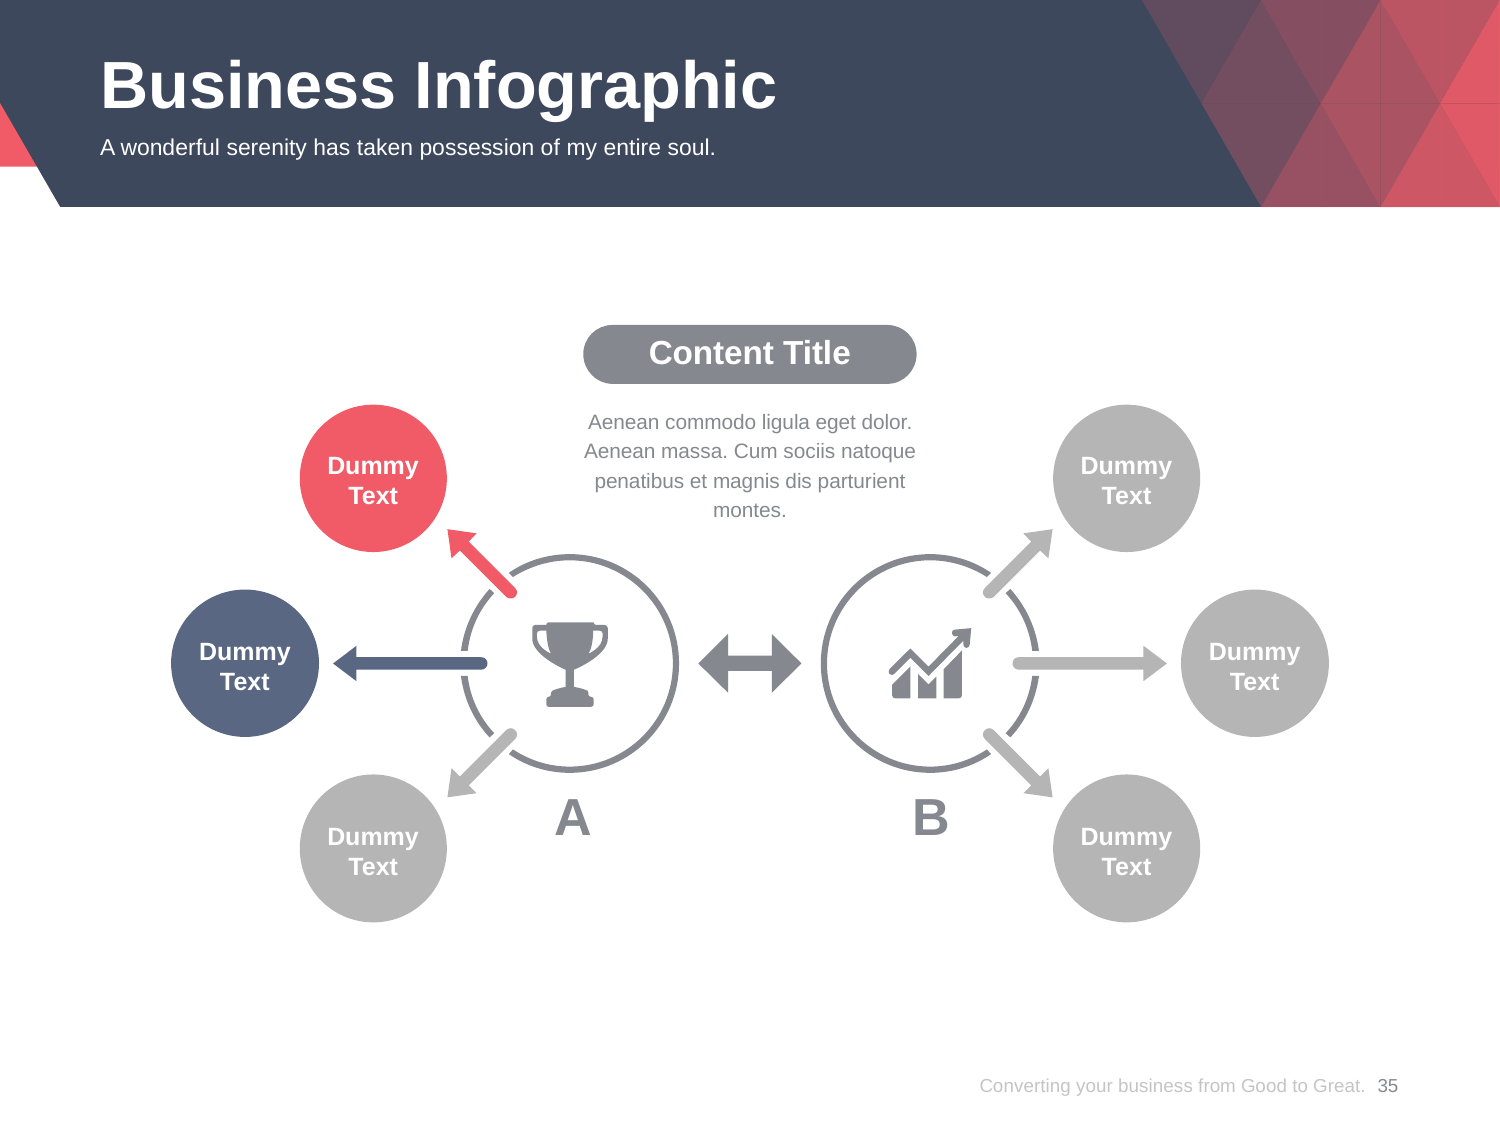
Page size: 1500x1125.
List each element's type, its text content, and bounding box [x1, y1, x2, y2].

text_box [447, 529, 518, 599]
text_box [698, 633, 802, 693]
text_box [333, 645, 488, 682]
list A wonderful serenity has taken possession of my entire soul. [100, 132, 1400, 192]
text_box Aenean commodo ligula eget dolor. Aenean massa. Cum sociis natoque penatibus et magnis dis parturient montes. [566, 404, 934, 522]
text_box [1005, 675, 1039, 738]
text_box A [509, 783, 638, 846]
text_box B [867, 783, 996, 846]
text_box [589, 372, 911, 384]
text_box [1053, 404, 1201, 553]
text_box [171, 589, 319, 737]
text_box [460, 675, 495, 738]
text_box [594, 324, 906, 331]
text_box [1053, 774, 1201, 923]
text_box [943, 650, 962, 699]
text_box [460, 588, 495, 651]
footer Converting your business from Good to Great. [905, 1044, 1352, 1125]
text_box [918, 673, 937, 699]
text_box [982, 728, 1053, 798]
text_box [508, 554, 680, 773]
title Business Infographic [100, 29, 1400, 127]
text_box [447, 728, 518, 798]
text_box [299, 774, 447, 923]
text_box [532, 622, 608, 707]
text_box [982, 529, 1053, 599]
text_box [820, 554, 992, 773]
text_box [1005, 588, 1039, 651]
slide_number 35 [1352, 1044, 1424, 1125]
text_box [299, 404, 447, 553]
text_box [1180, 589, 1329, 737]
text_box [888, 628, 972, 677]
text_box Content Title [586, 331, 914, 372]
text_box [892, 666, 911, 699]
text_box [1012, 645, 1167, 682]
